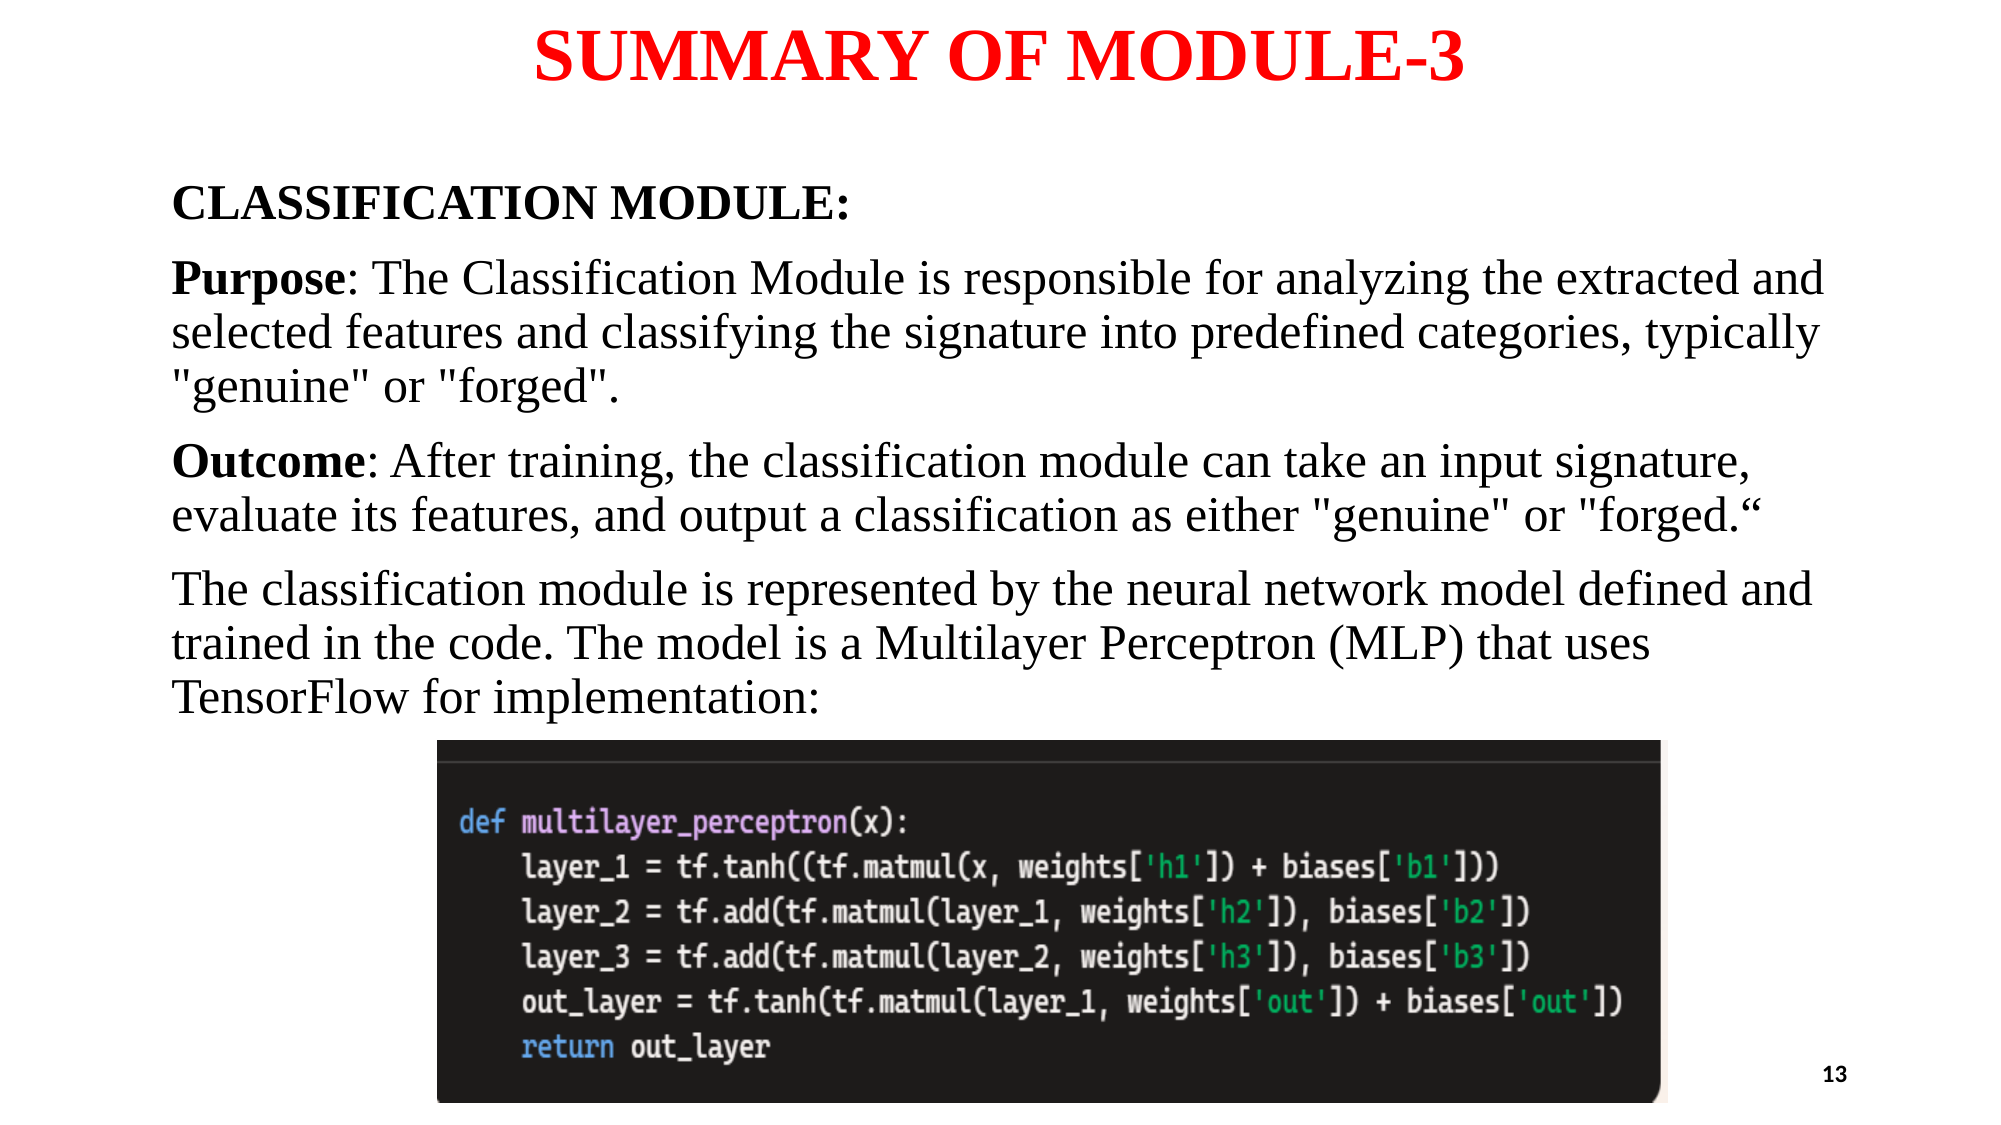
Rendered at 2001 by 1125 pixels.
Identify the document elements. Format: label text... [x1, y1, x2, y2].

slide_number 13 [1668, 1042, 1863, 1103]
list CLASSIFICATION MODULE: Purpose: The Classification Module is responsible for analyzing the extracted and selected features and classifying the signature into predefined categories, typically "genuine" or "forged". Outcome: After training, the classification module can take an input signature, evaluate its features, and output a classification as either "genuine" or "forged.“ The classification module is represented by the neural network model defined and trained in the code. The model is a Multilayer Perceptron (MLP) that uses TensorFlow for implementation: [137, 168, 1863, 1014]
picture [437, 740, 1668, 1103]
title SUMMARY OF MODULE-3 [0, 0, 2000, 112]
